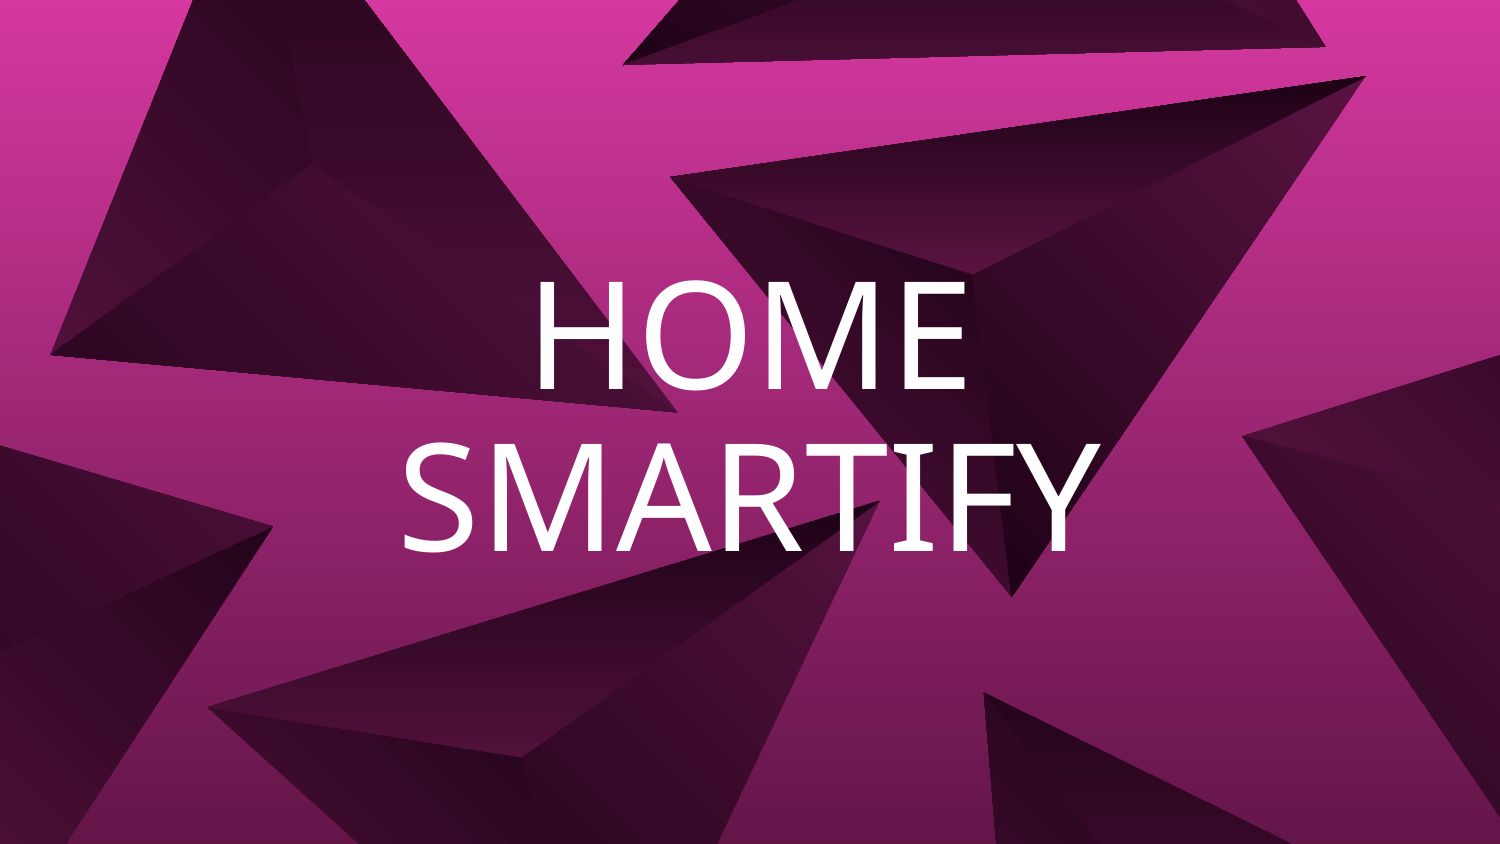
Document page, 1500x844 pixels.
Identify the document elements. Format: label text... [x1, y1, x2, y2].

title HOME SMARTIFY [367, 326, 1133, 517]
